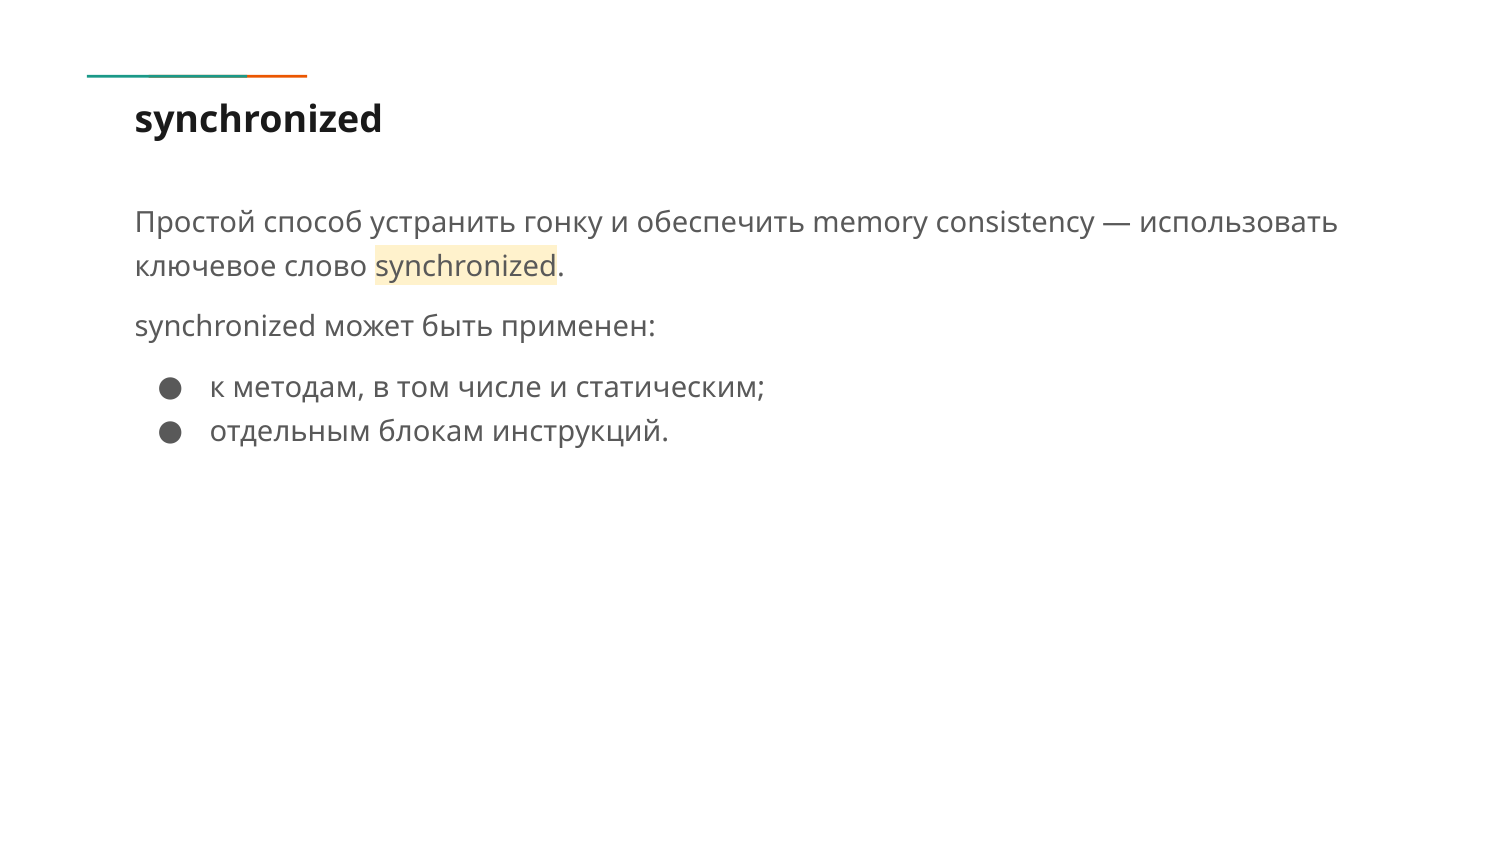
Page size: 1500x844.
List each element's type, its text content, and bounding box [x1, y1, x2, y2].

list Простой способ устранить гонку и обеспечить memory consistency — использовать ключевое слово synchronized. synchronized может быть применен: к методам, в том числе и статическим; отдельным блокам инструкций. [119, 180, 1381, 780]
title synchronized [119, 80, 1381, 155]
